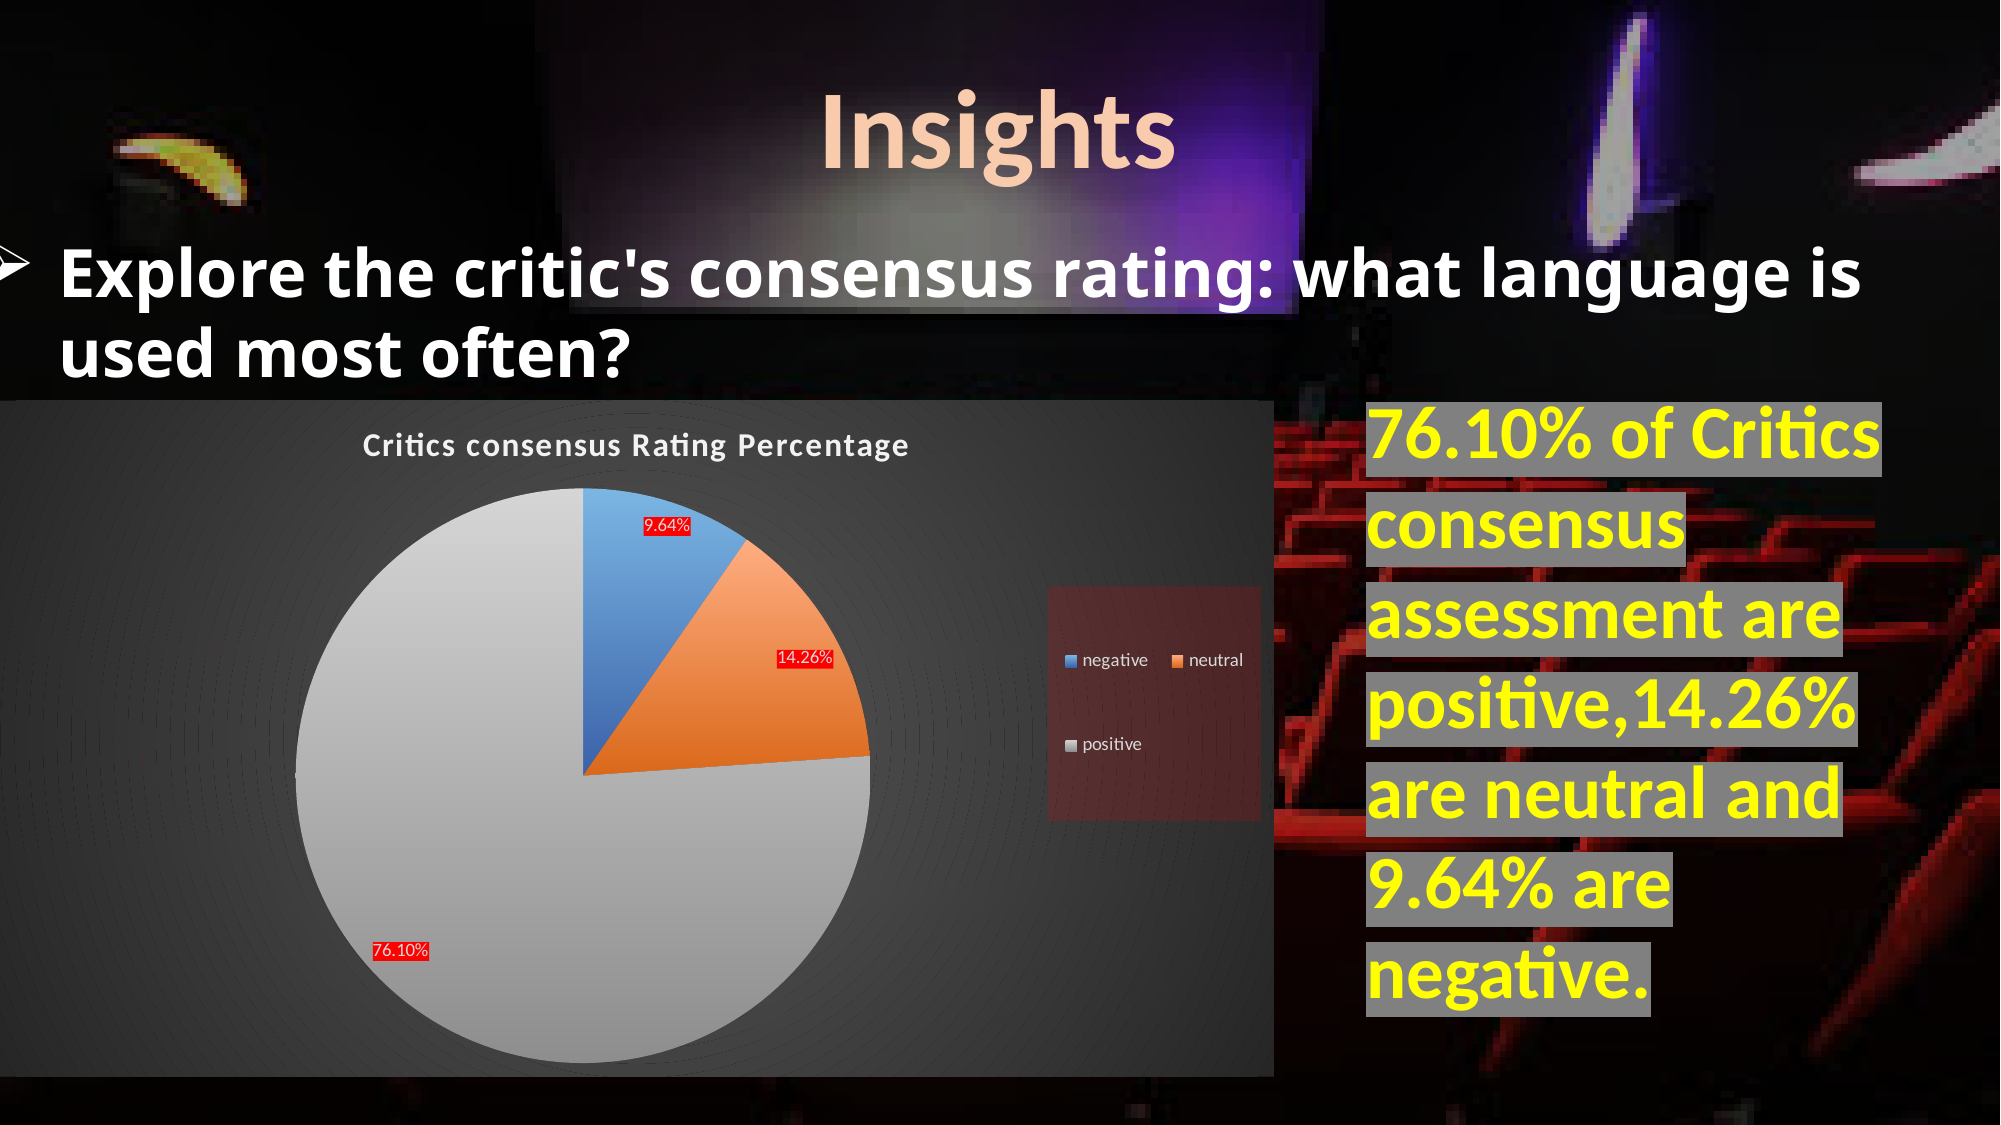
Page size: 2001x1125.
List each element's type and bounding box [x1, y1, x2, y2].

picture [0, 0, 2000, 1125]
chart [0, 400, 1274, 1077]
